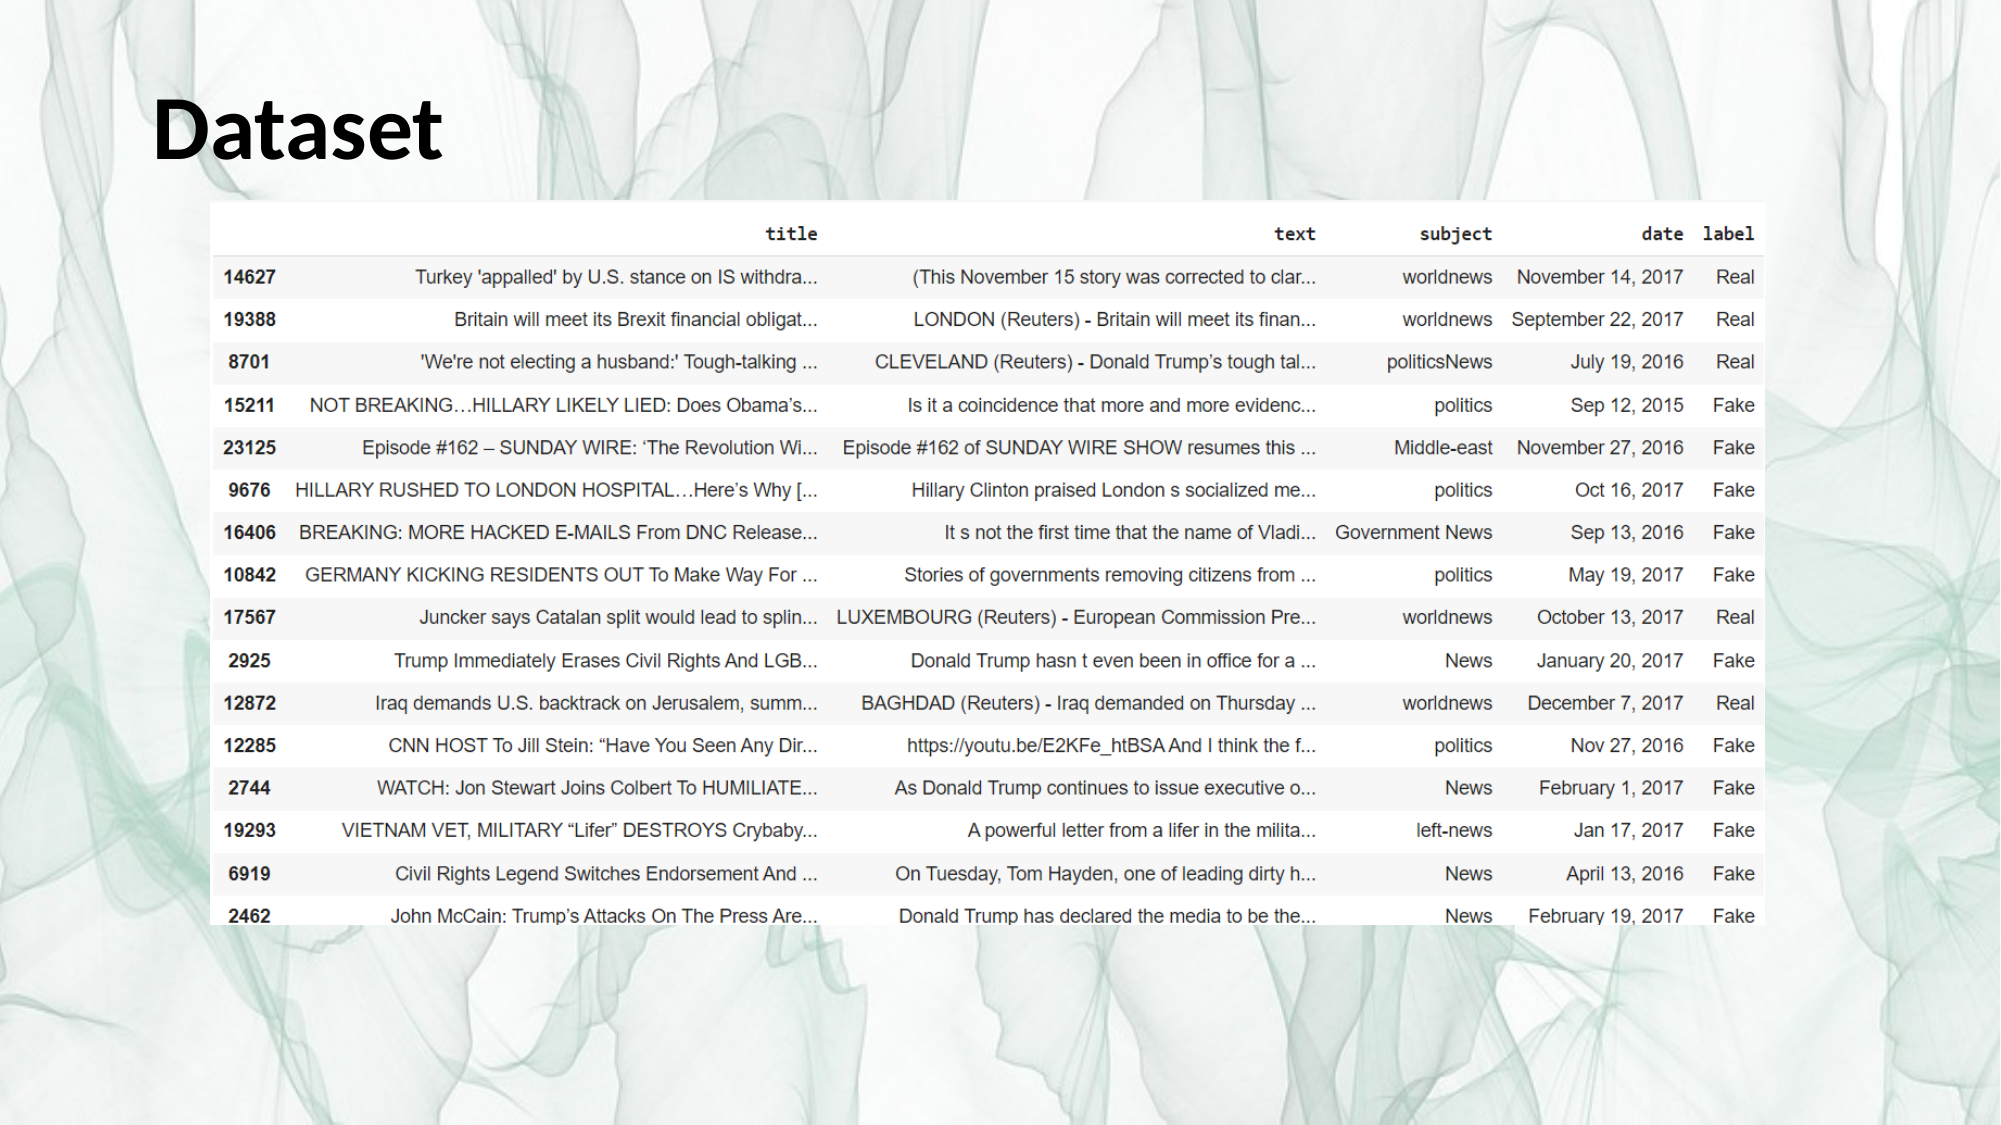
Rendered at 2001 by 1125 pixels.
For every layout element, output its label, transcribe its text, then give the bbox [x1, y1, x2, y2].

title Dataset [137, 59, 1863, 201]
picture [0, 0, 2001, 1125]
